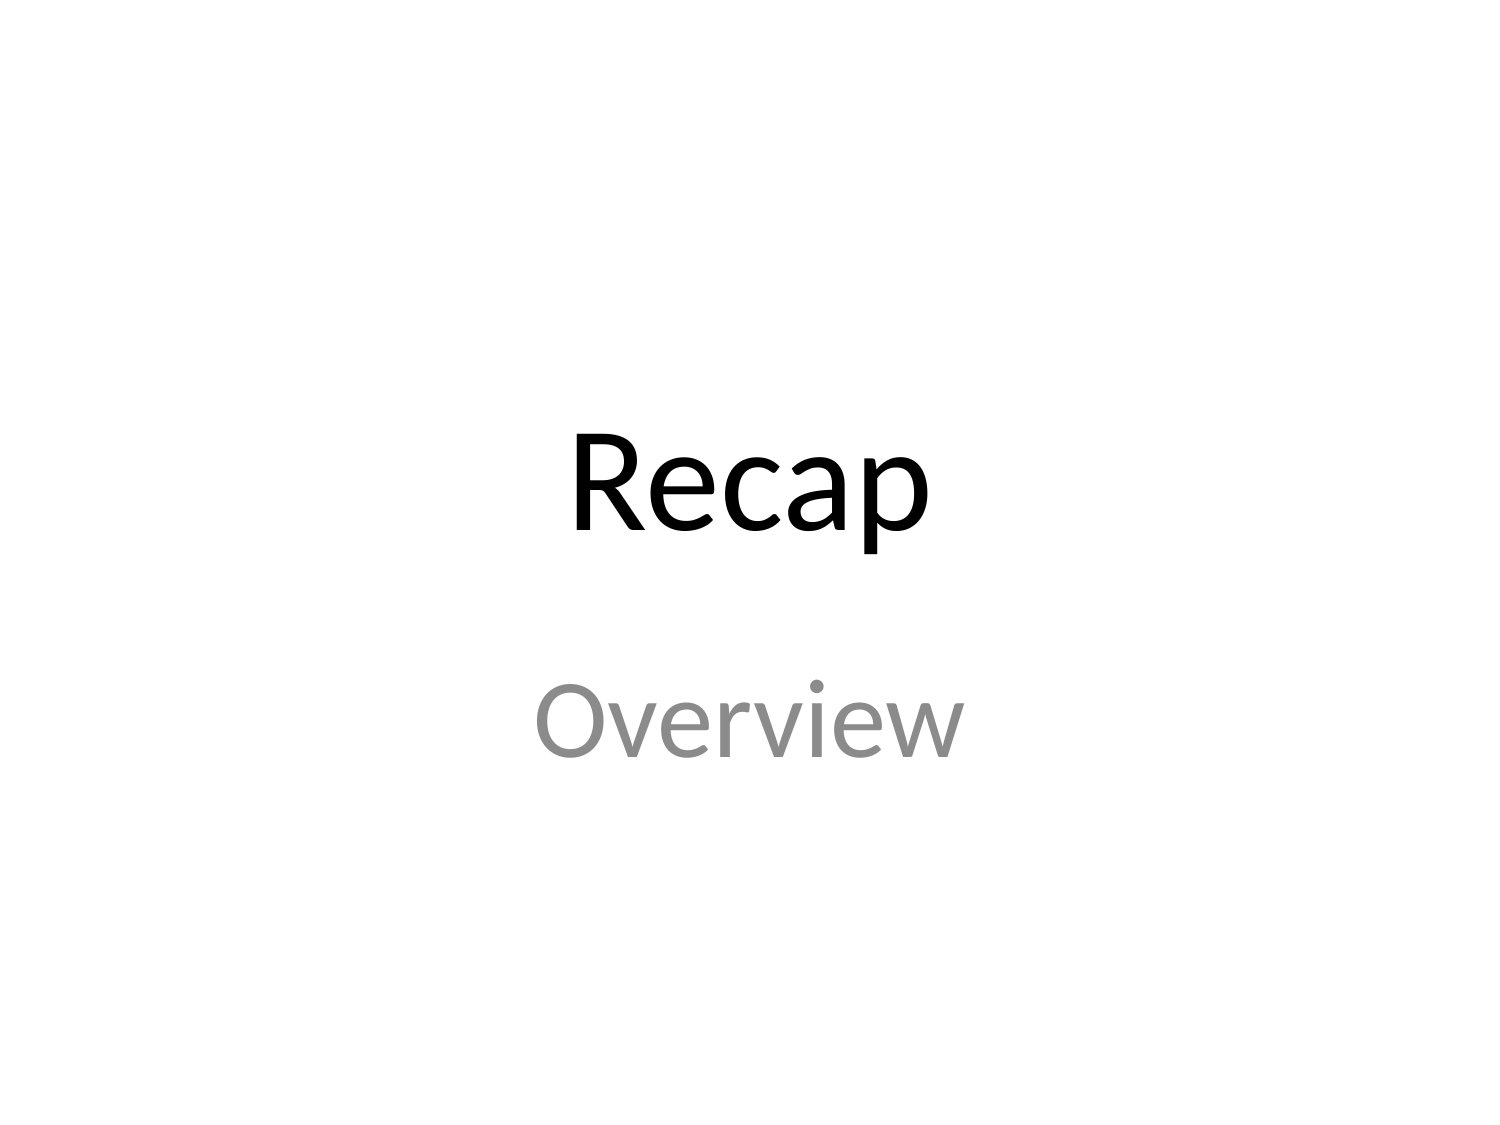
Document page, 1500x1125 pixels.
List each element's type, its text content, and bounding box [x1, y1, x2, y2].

subtitle Overview [225, 637, 1275, 925]
title Recap [112, 349, 1388, 591]
